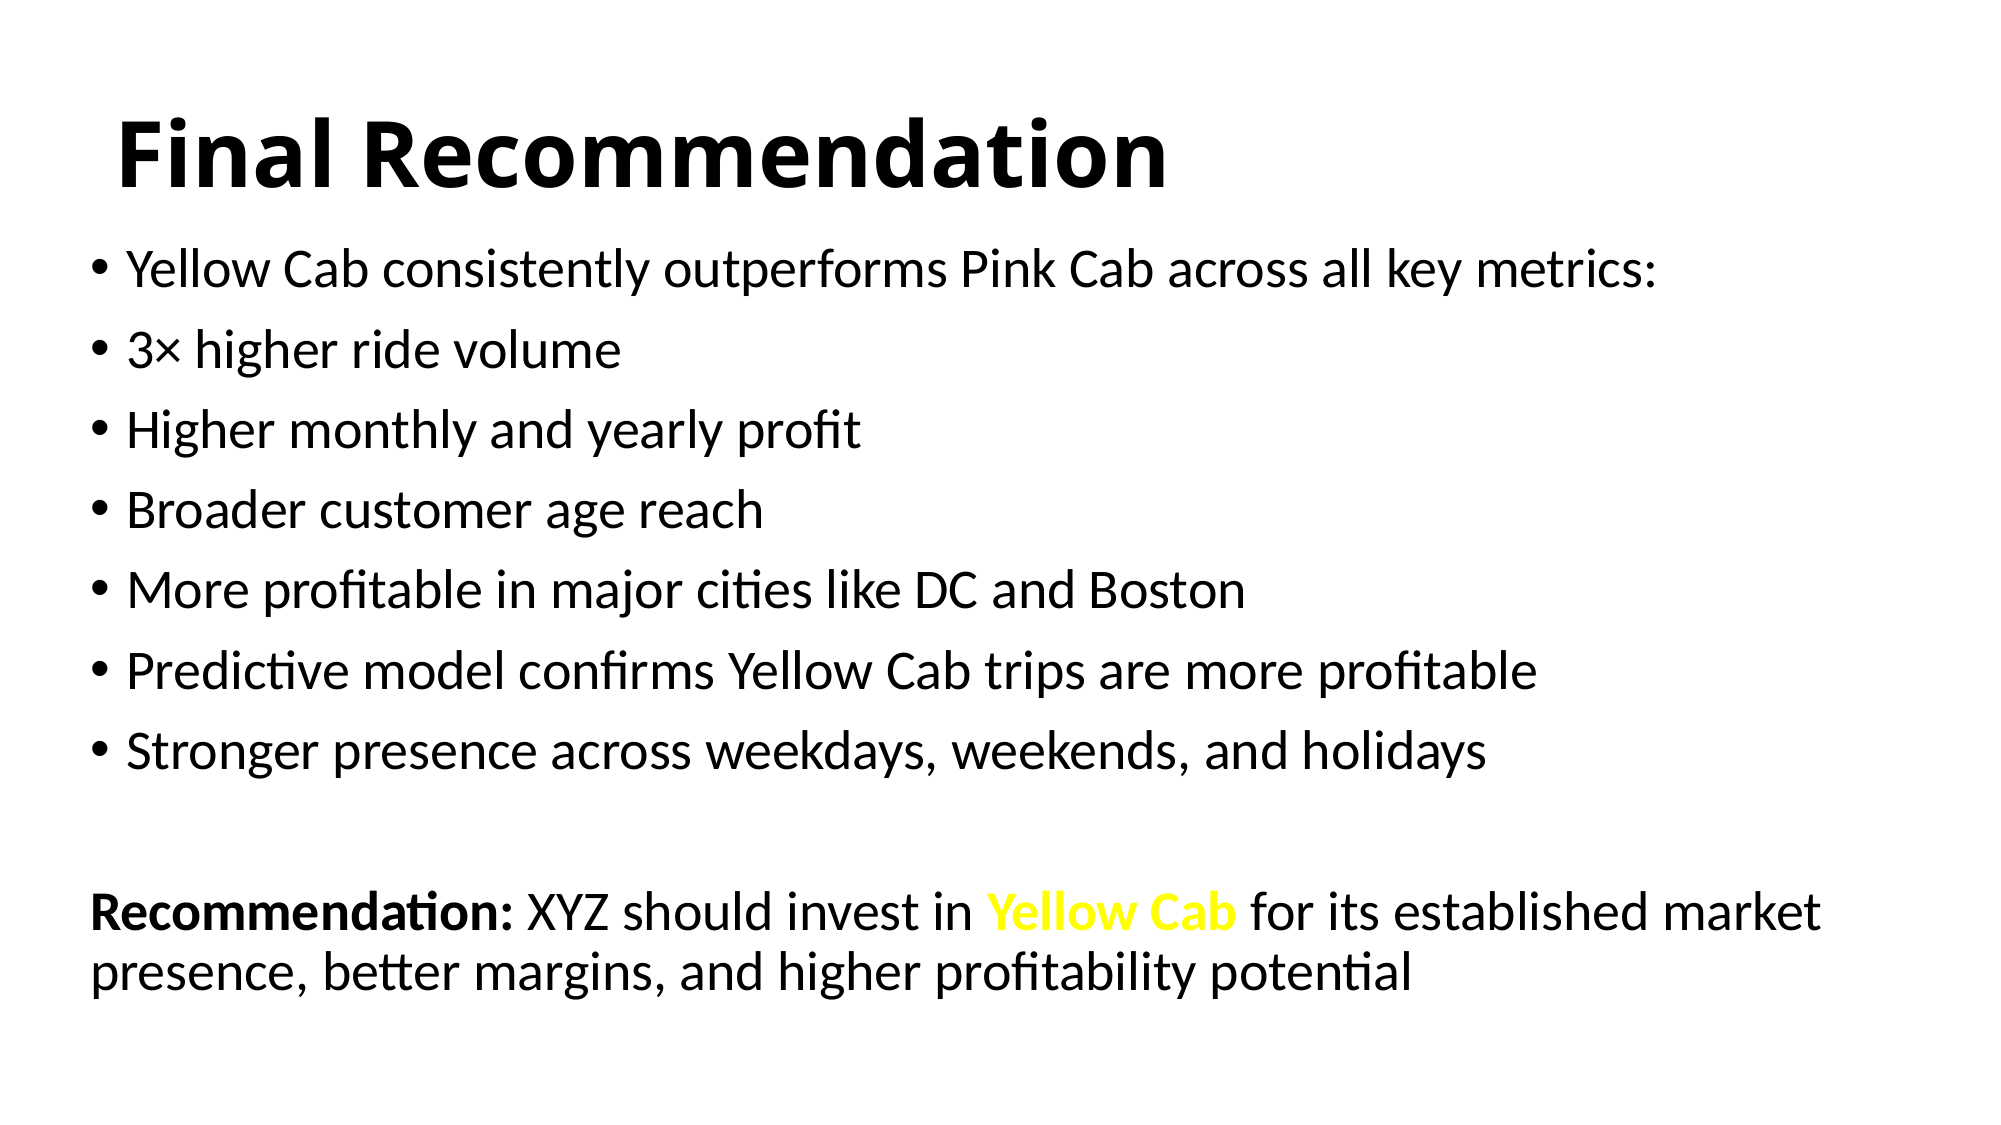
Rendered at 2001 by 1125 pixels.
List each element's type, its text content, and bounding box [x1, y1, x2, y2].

title Final Recommendation [99, 38, 1863, 232]
list Yellow Cab consistently outperforms Pink Cab across all key metrics: 3× higher ride volume Higher monthly and yearly profit Broader customer age reach More profitable in major cities like DC and Boston Predictive model confirms Yellow Cab trips are more profitable Stronger presence across weekdays, weekends, and holidays Recommendation: XYZ should invest in Yellow Cab for its established market presence, better margins, and higher profitability potential [75, 232, 1863, 1014]
